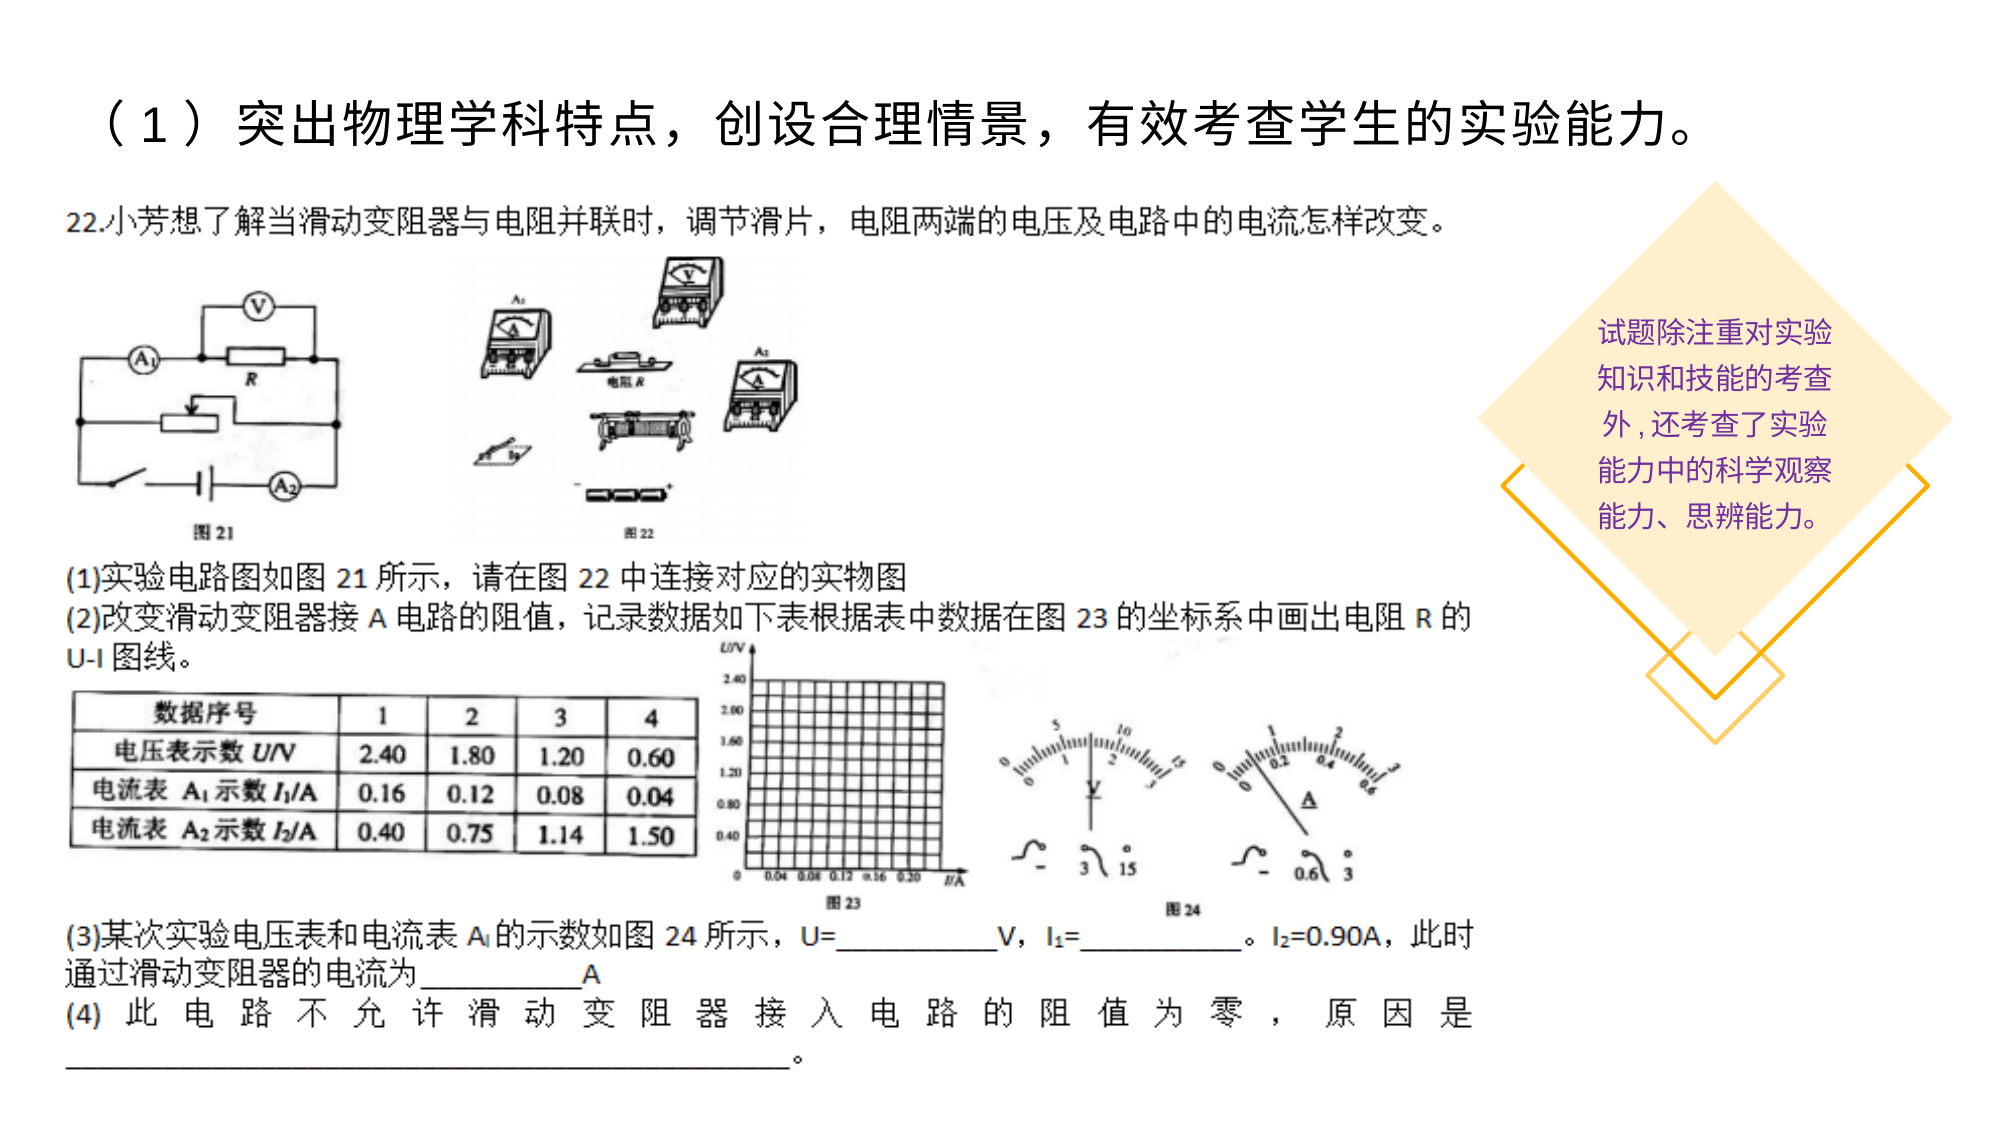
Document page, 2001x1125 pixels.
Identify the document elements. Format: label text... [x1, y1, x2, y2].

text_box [1477, 180, 1954, 744]
picture [58, 181, 1490, 1085]
list （1）突出物理学科特点，创设合理情景，有效考查学生的实验能力。 [58, 44, 1723, 181]
